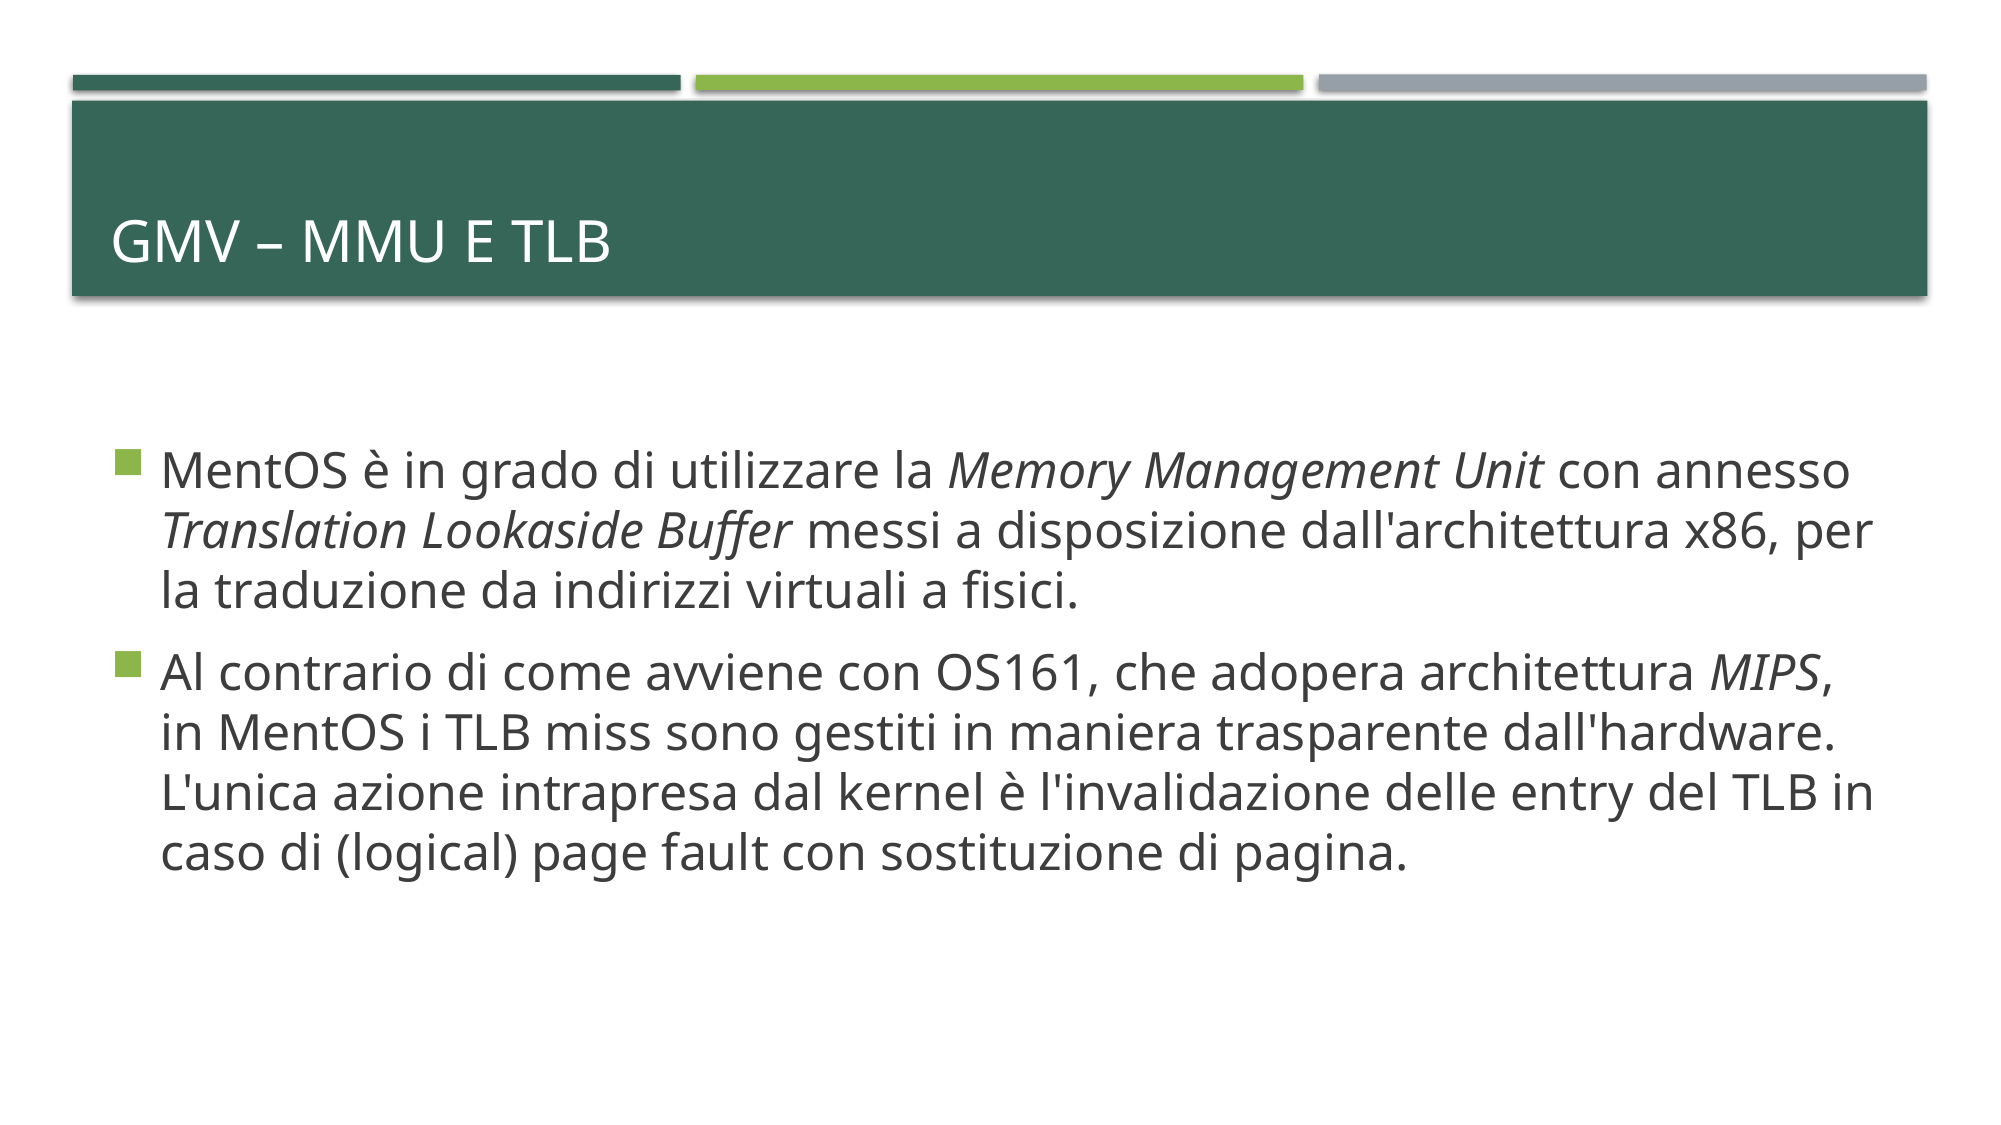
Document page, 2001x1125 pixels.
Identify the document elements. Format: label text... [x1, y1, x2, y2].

title GMV – MMU e TLB [95, 115, 1905, 282]
list MentOS è in grado di utilizzare la Memory Management Unit con annesso Translation Lookaside Buffer messi a disposizione dall'architettura x86, per la traduzione da indirizzi virtuali a fisici. Al contrario di come avviene con OS161, che adopera architettura MIPS, in MentOS i TLB miss sono gestiti in maniera trasparente dall'hardware. L'unica azione intrapresa dal kernel è l'invalidazione delle entry del TLB in caso di (logical) page fault con sostituzione di pagina. [95, 357, 1905, 962]
